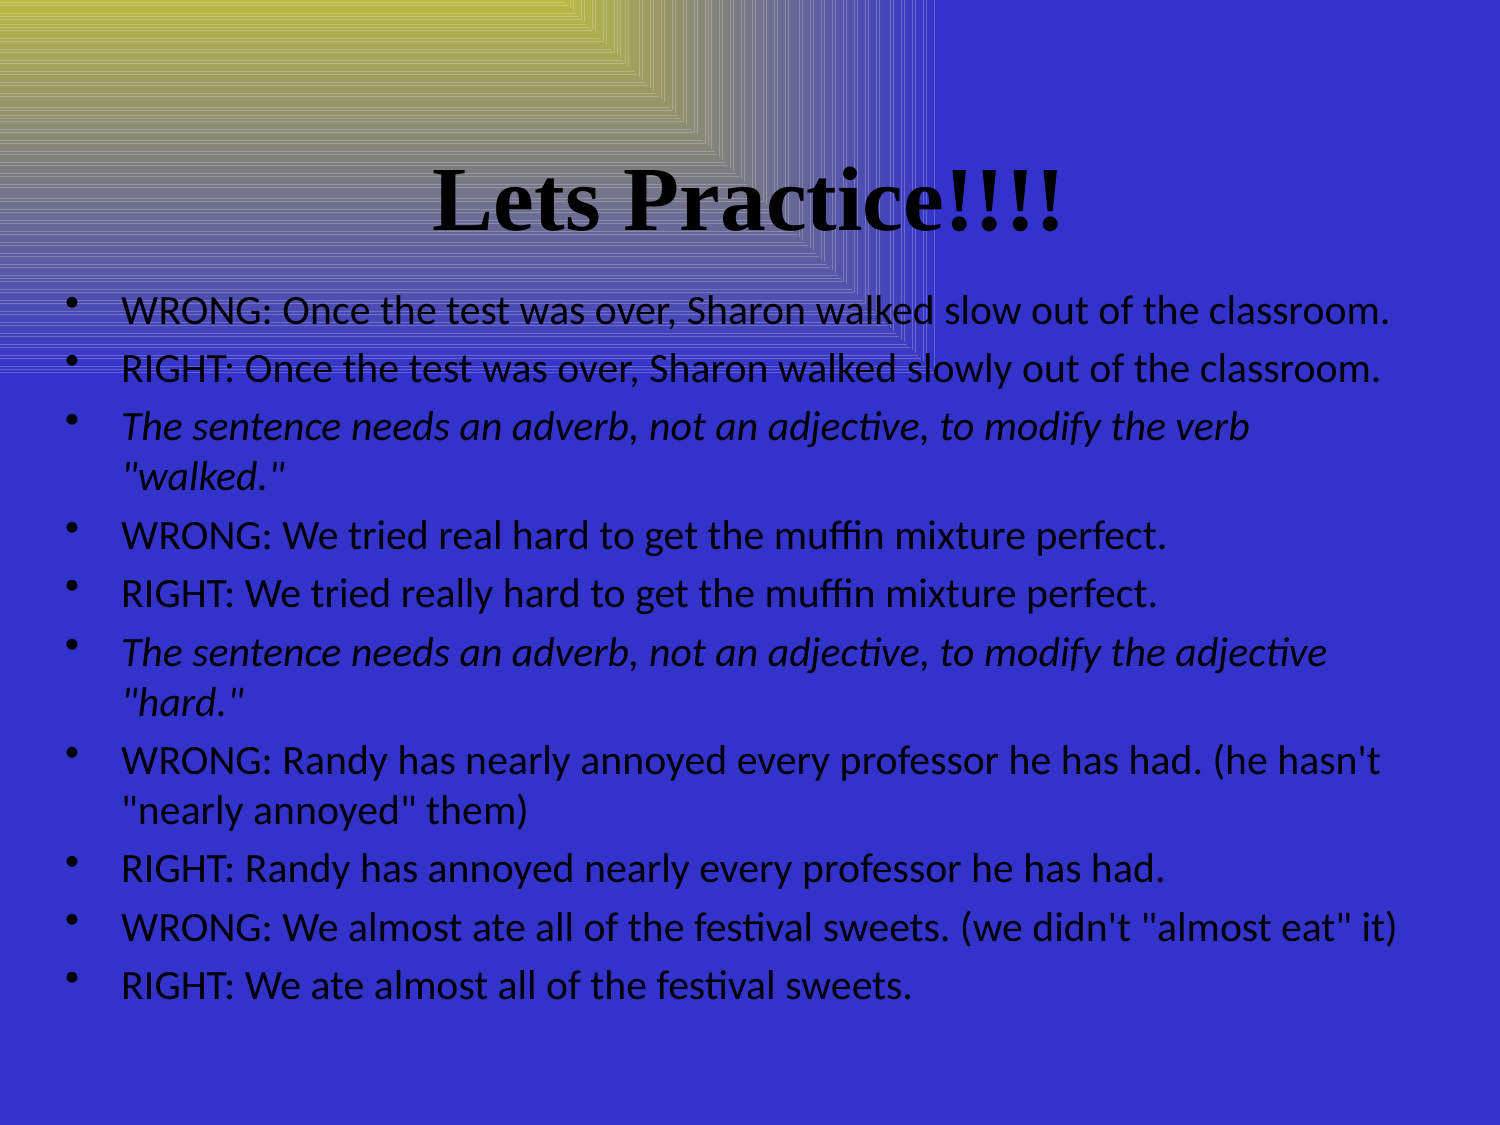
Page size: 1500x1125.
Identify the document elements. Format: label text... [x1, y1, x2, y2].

title Lets Practice!!!! [112, 99, 1388, 274]
list WRONG: Once the test was over, Sharon walked slow out of the classroom. RIGHT: Once the test was over, Sharon walked slowly out of the classroom. The sentence needs an adverb, not an adjective, to modify the verb "walked." WRONG: We tried real hard to get the muffin mixture perfect. RIGHT: We tried really hard to get the muffin mixture perfect. The sentence needs an adverb, not an adjective, to modify the adjective "hard." WRONG: Randy has nearly annoyed every professor he has had. (he hasn't "nearly annoyed" them) RIGHT: Randy has annoyed nearly every professor he has had. WRONG: We almost ate all of the festival sweets. (we didn't "almost eat" it) RIGHT: We ate almost all of the festival sweets. [49, 274, 1438, 1001]
